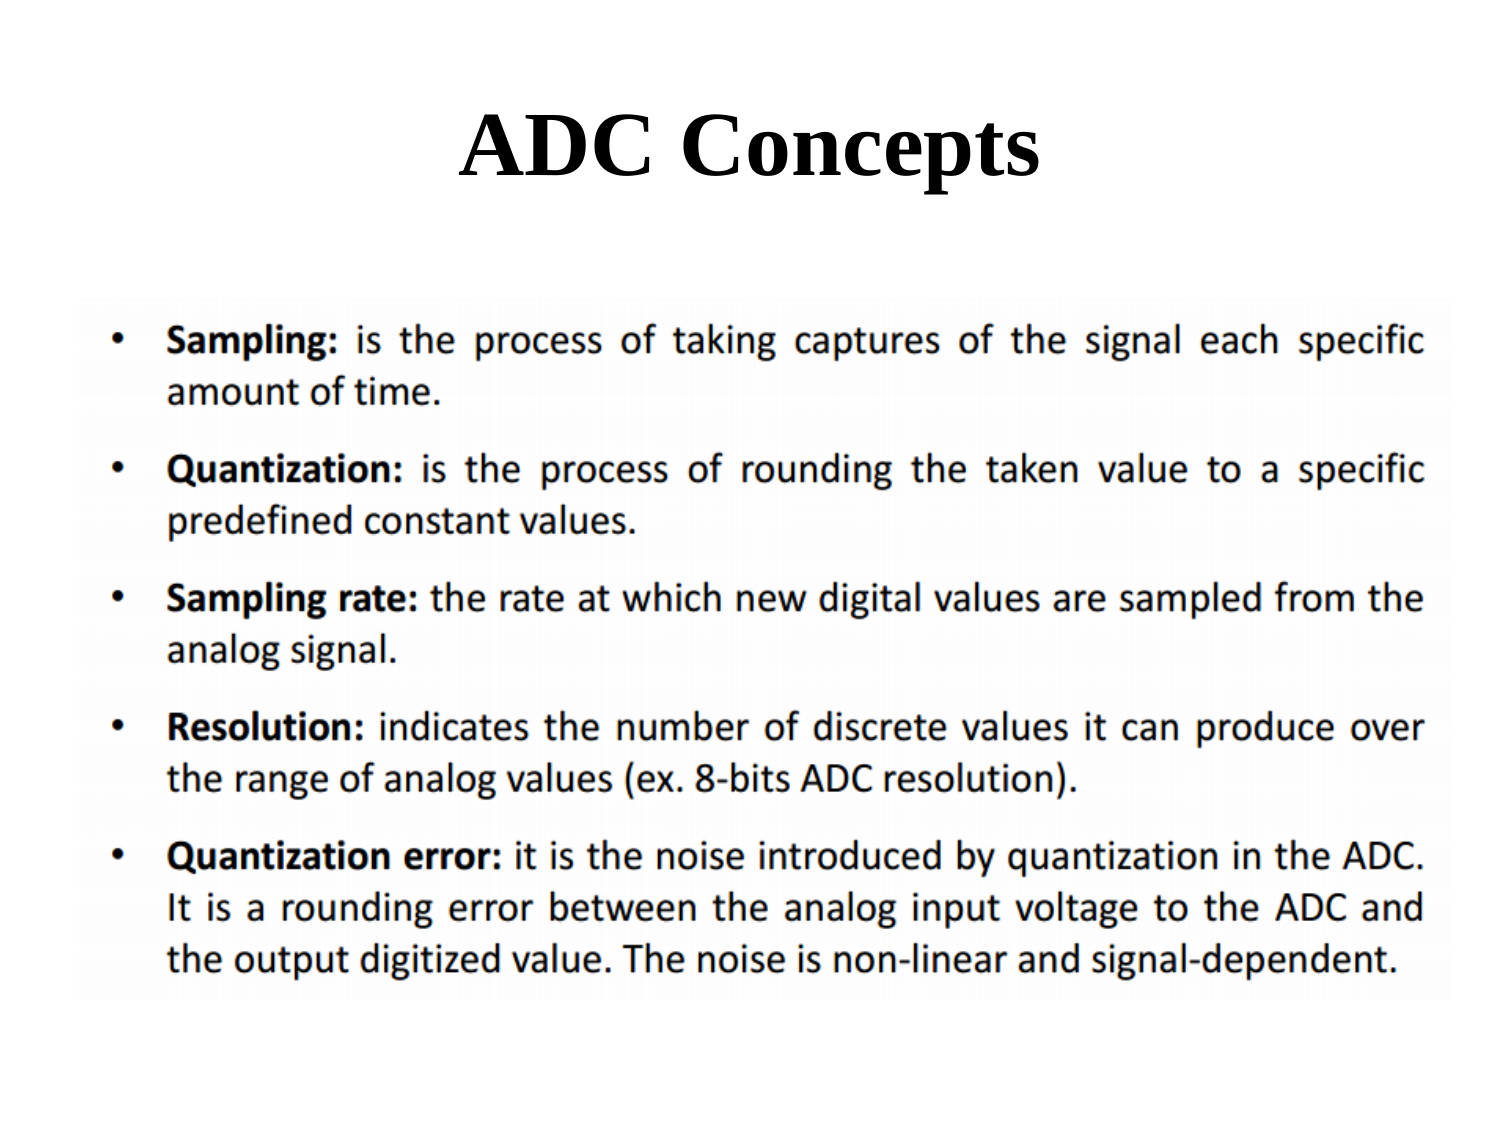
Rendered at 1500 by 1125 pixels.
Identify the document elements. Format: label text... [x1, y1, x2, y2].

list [74, 297, 1451, 1001]
title ADC Concepts [75, 45, 1425, 233]
